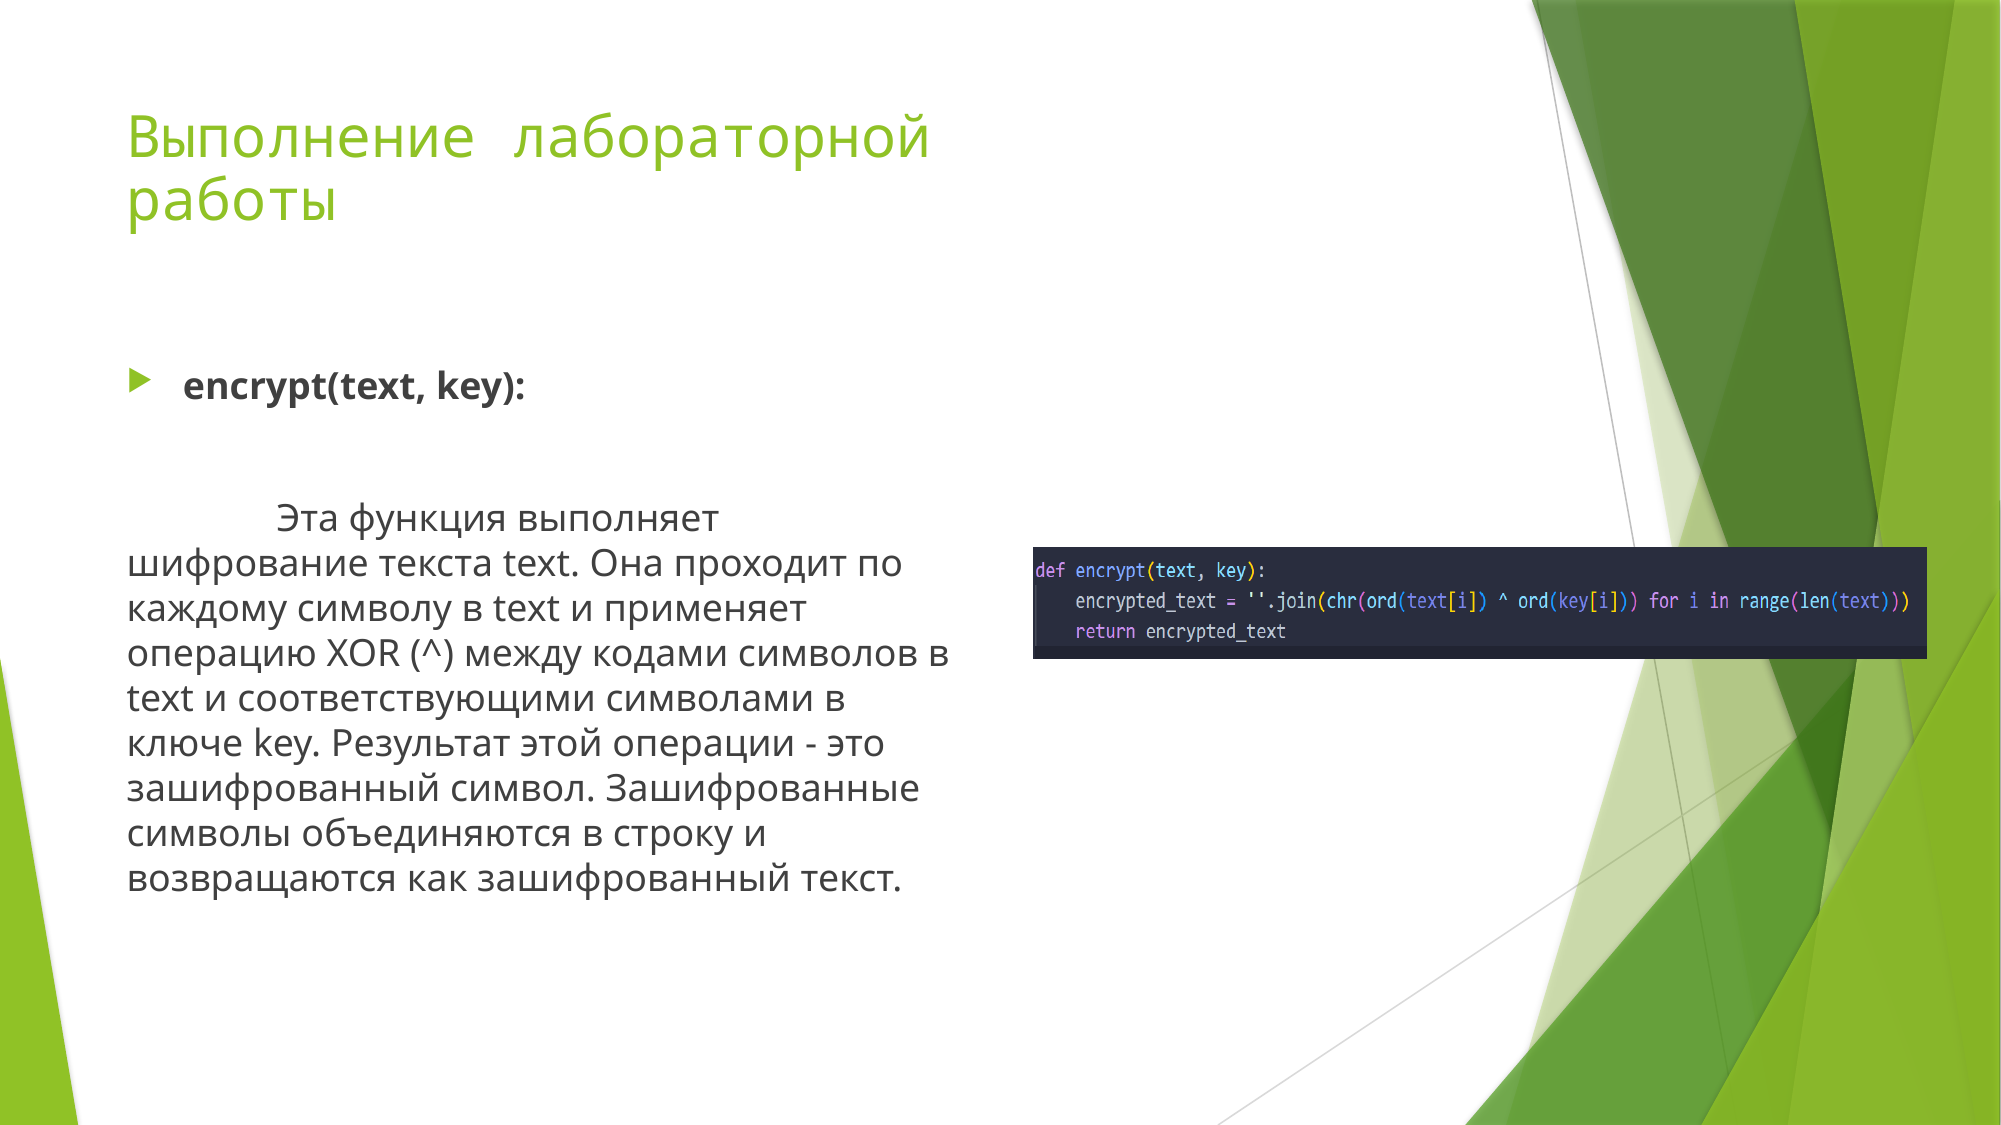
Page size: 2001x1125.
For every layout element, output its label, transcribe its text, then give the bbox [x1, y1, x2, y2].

picture [1032, 546, 1927, 659]
list encrypt(text, key): Эта функция выполняет шифрование текста text. Она проходит по каждому символу в text и применяет операцию XOR (^) между кодами символов в text и соответствующими символами в ключе key. Результат этой операции - это зашифрованный символ. Зашифрованные символы объединяются в строку и возвращаются как зашифрованный текст. [111, 354, 967, 992]
text_box [0, 657, 80, 1125]
title Выполнение лабораторной работы [111, 99, 968, 317]
